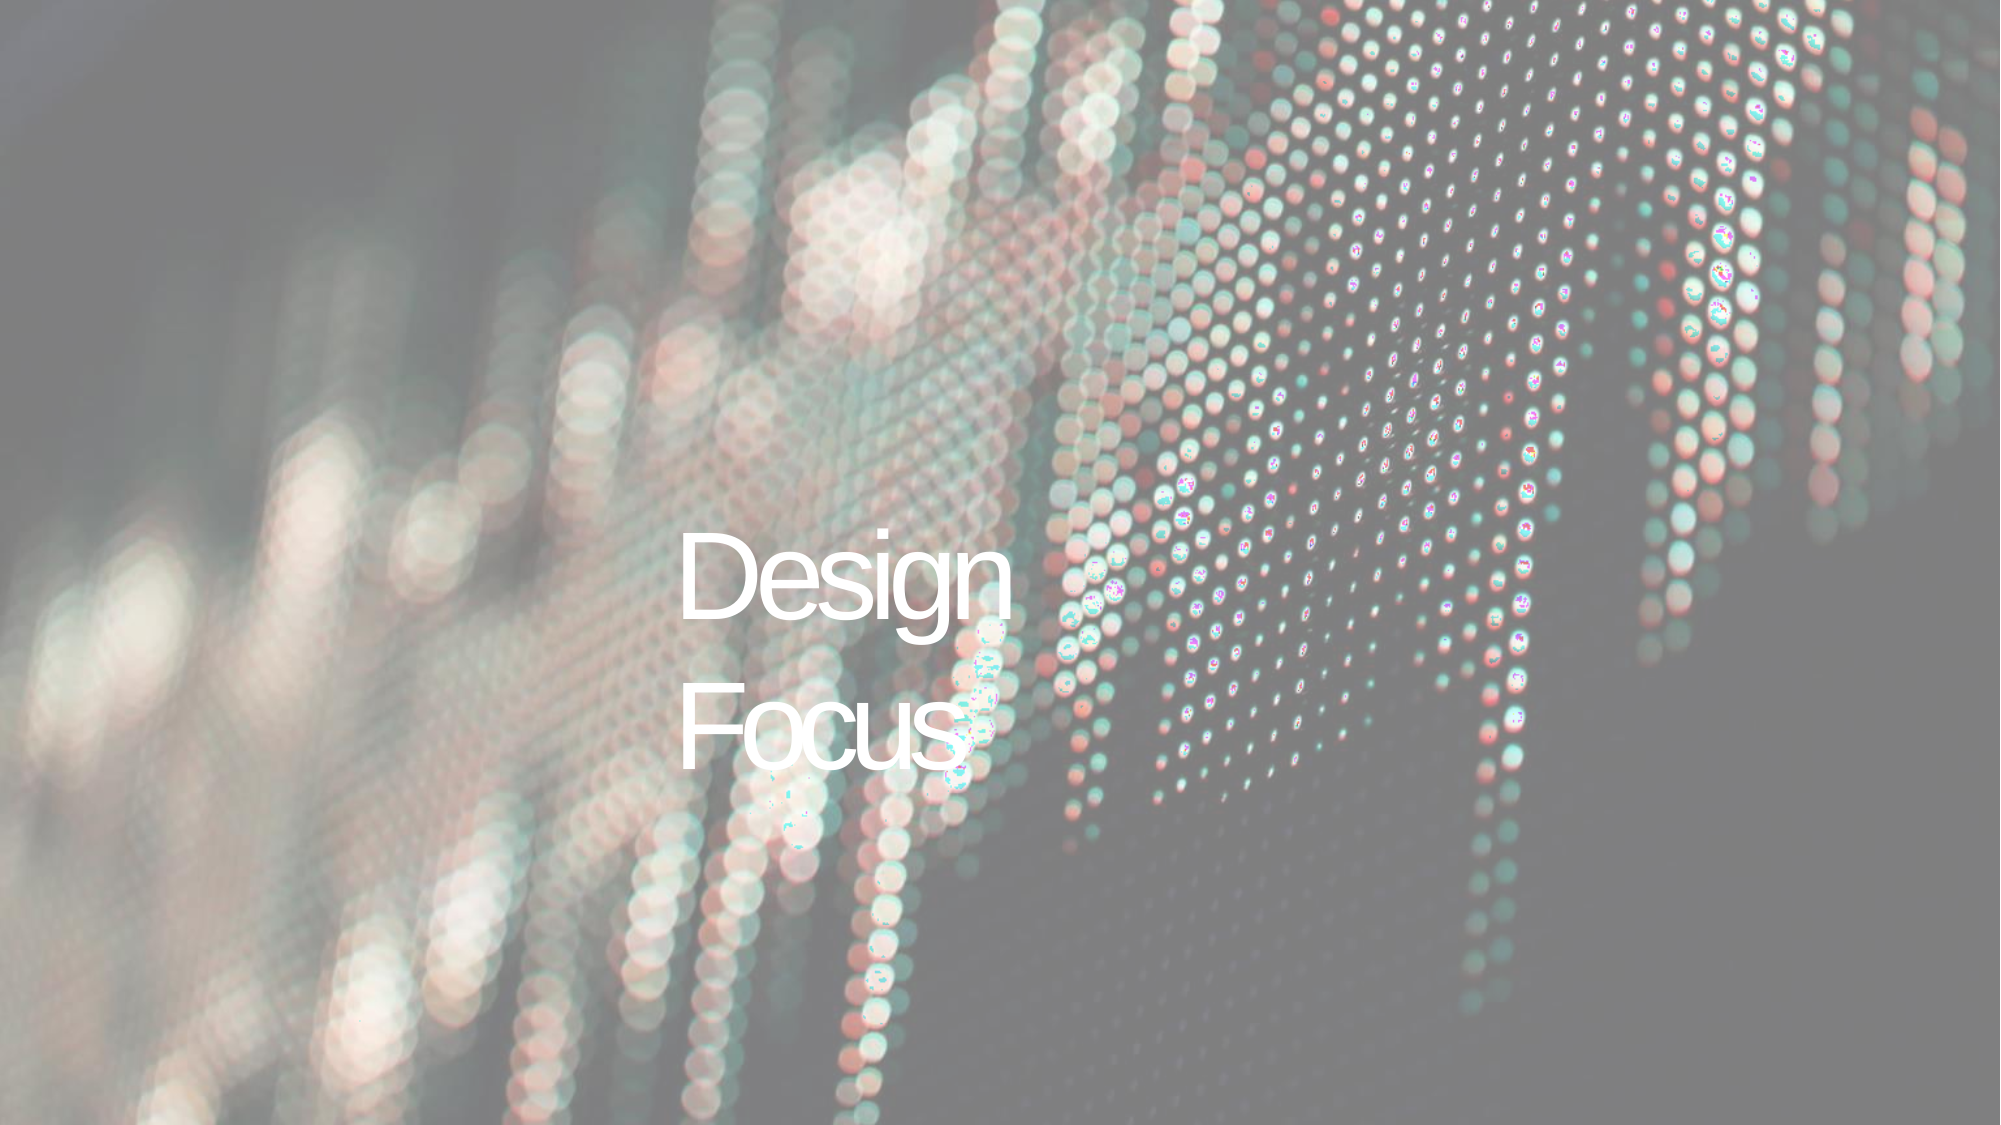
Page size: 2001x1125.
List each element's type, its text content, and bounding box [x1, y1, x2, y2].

text_box [0, 0, 2000, 1125]
title Design Focus [671, 492, 1328, 795]
